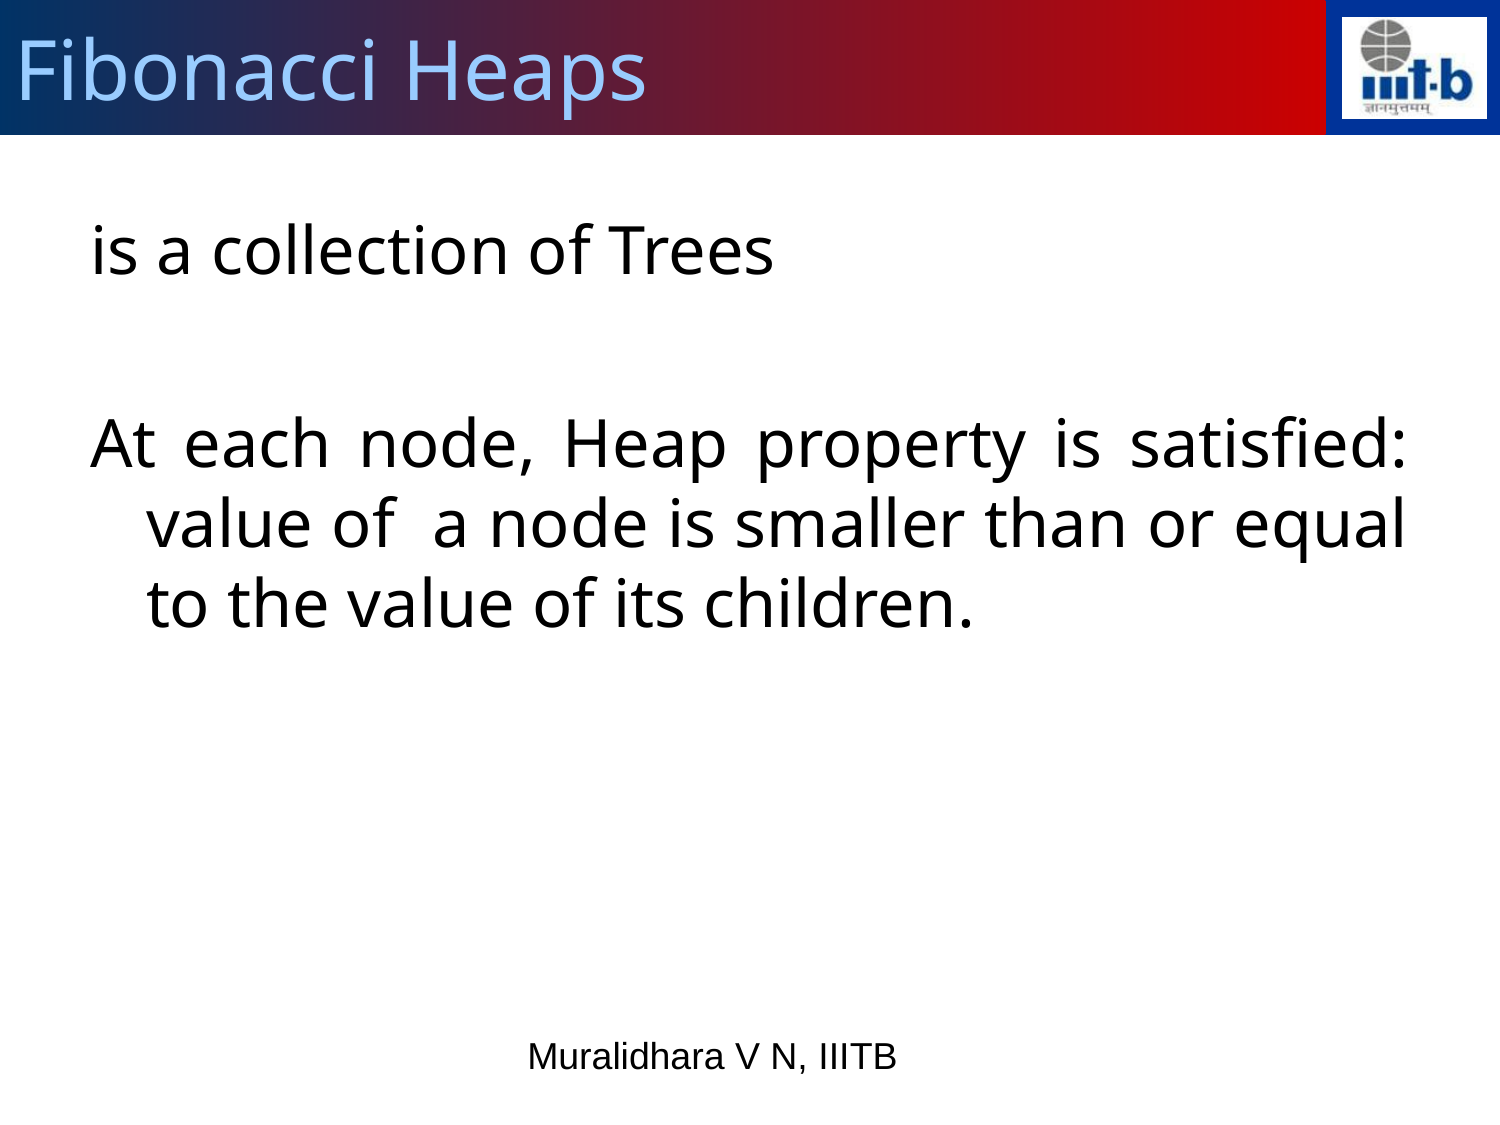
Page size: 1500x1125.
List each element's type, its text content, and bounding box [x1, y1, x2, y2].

list is a collection of Trees At each node, Heap property is satisfied: value of a node is smaller than or equal to the value of its children. [74, 199, 1426, 1006]
picture [1342, 17, 1487, 119]
footer Muralidhara V N, IIITB [512, 1024, 1251, 1103]
title Fibonacci Heaps [0, 0, 1326, 136]
